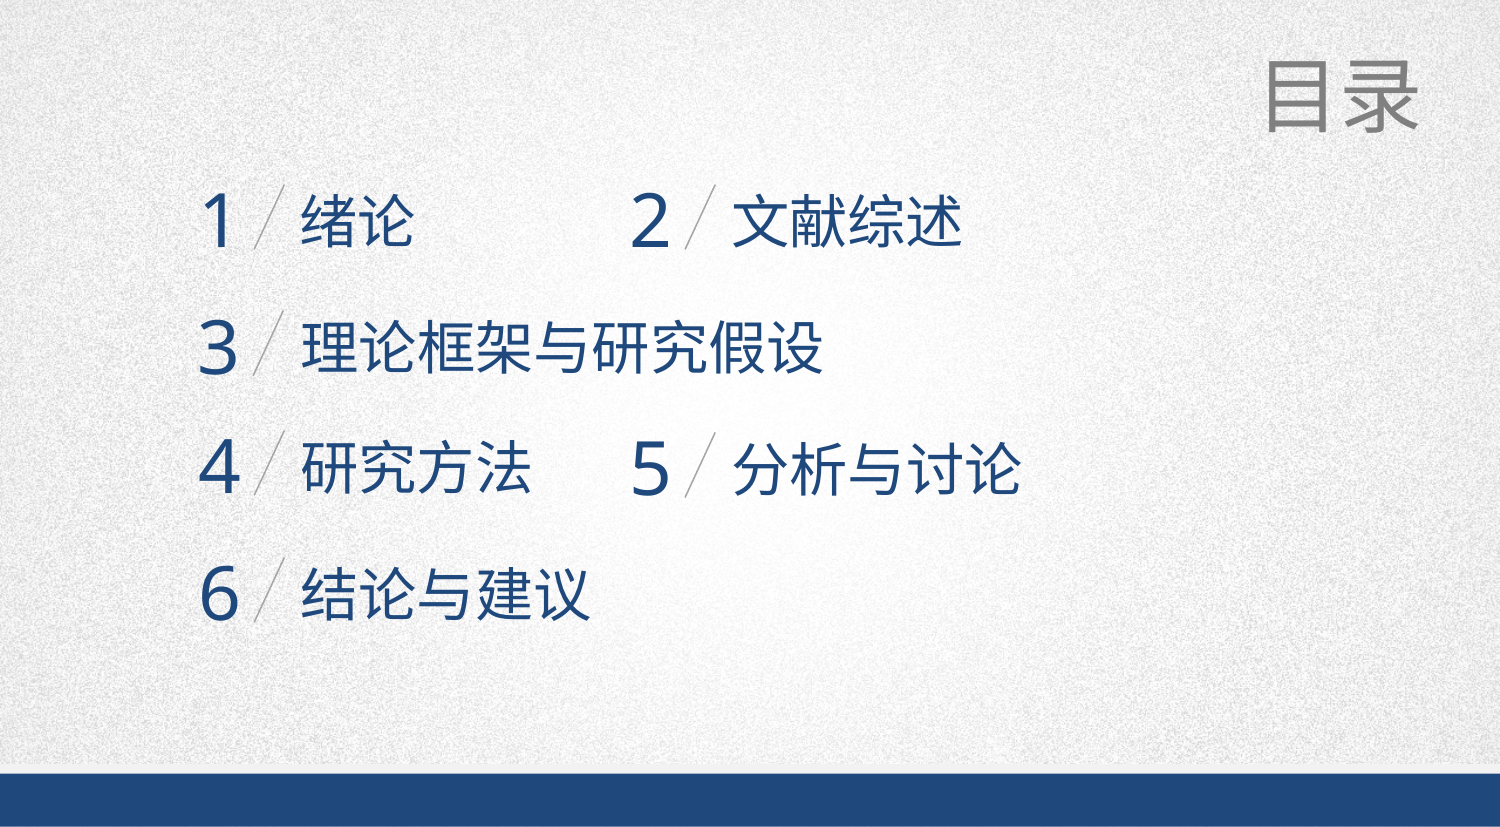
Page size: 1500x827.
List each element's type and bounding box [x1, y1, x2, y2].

text_box [614, 413, 1040, 520]
text_box [182, 291, 844, 399]
text_box [614, 165, 981, 272]
text_box [183, 538, 609, 645]
text_box [183, 411, 550, 518]
text_box [183, 165, 432, 272]
